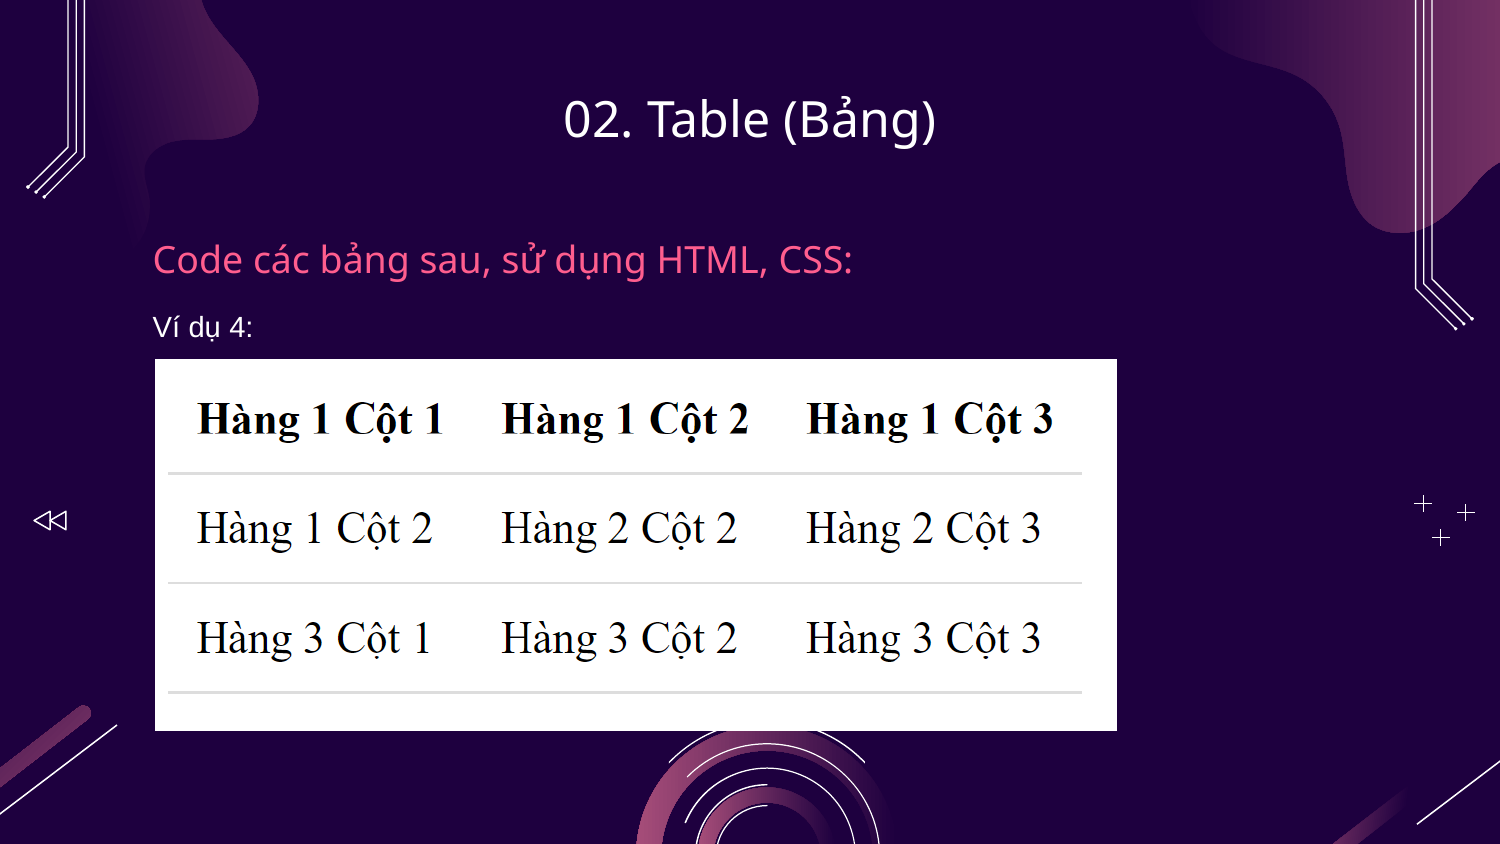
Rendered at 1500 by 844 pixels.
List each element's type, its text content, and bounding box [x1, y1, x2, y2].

picture [155, 358, 1117, 732]
subtitle Code các bảng sau, sử dụng HTML, CSS: [137, 228, 1191, 296]
title 02. Table (Bảng) [118, 72, 1382, 167]
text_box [635, 739, 899, 844]
text_box Ví dụ 4: [137, 301, 269, 351]
